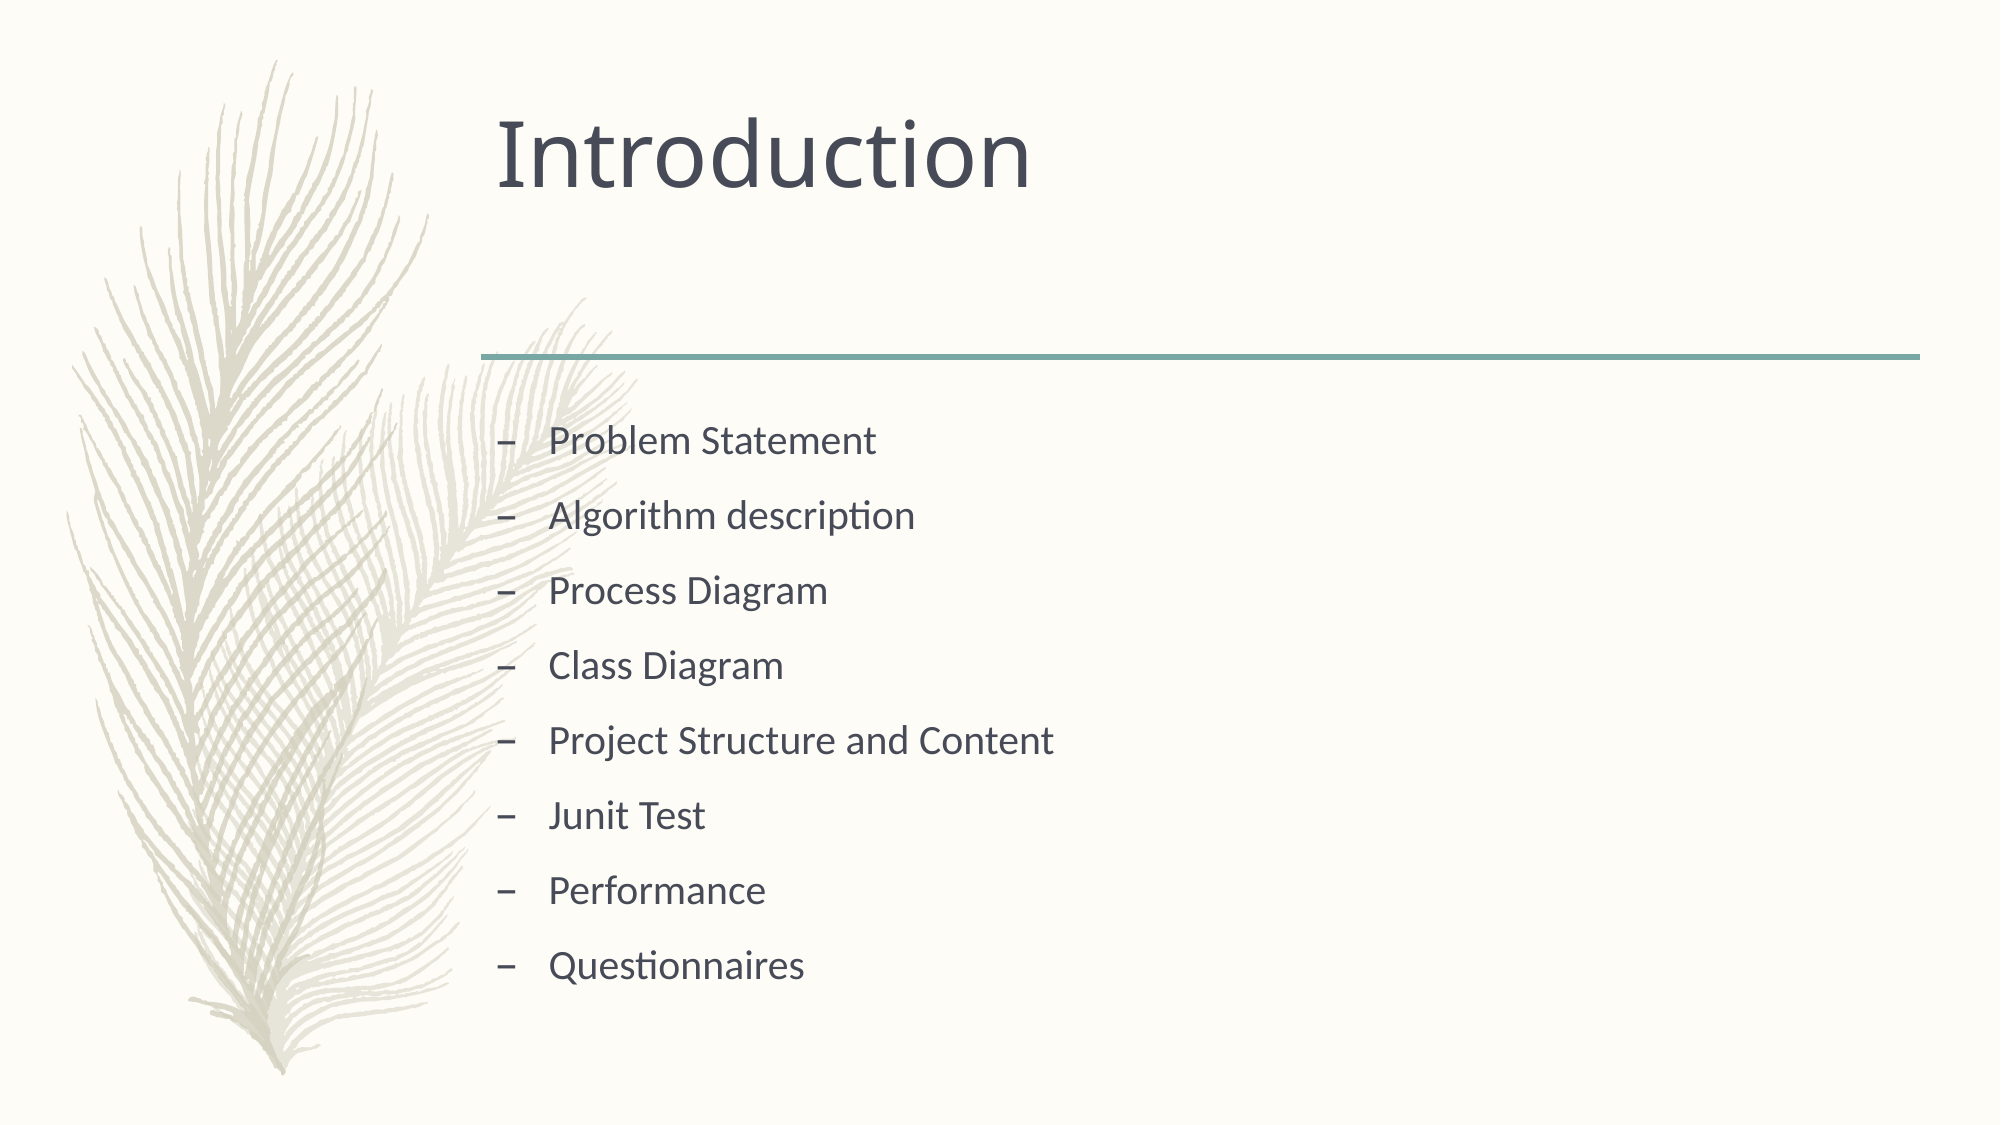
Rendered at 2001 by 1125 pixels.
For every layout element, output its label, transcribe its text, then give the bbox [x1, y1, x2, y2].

title Introduction [481, 93, 1920, 350]
list Problem Statement Algorithm description Process Diagram Class Diagram Project Structure and Content Junit Test Performance Questionnaires [481, 399, 1920, 999]
